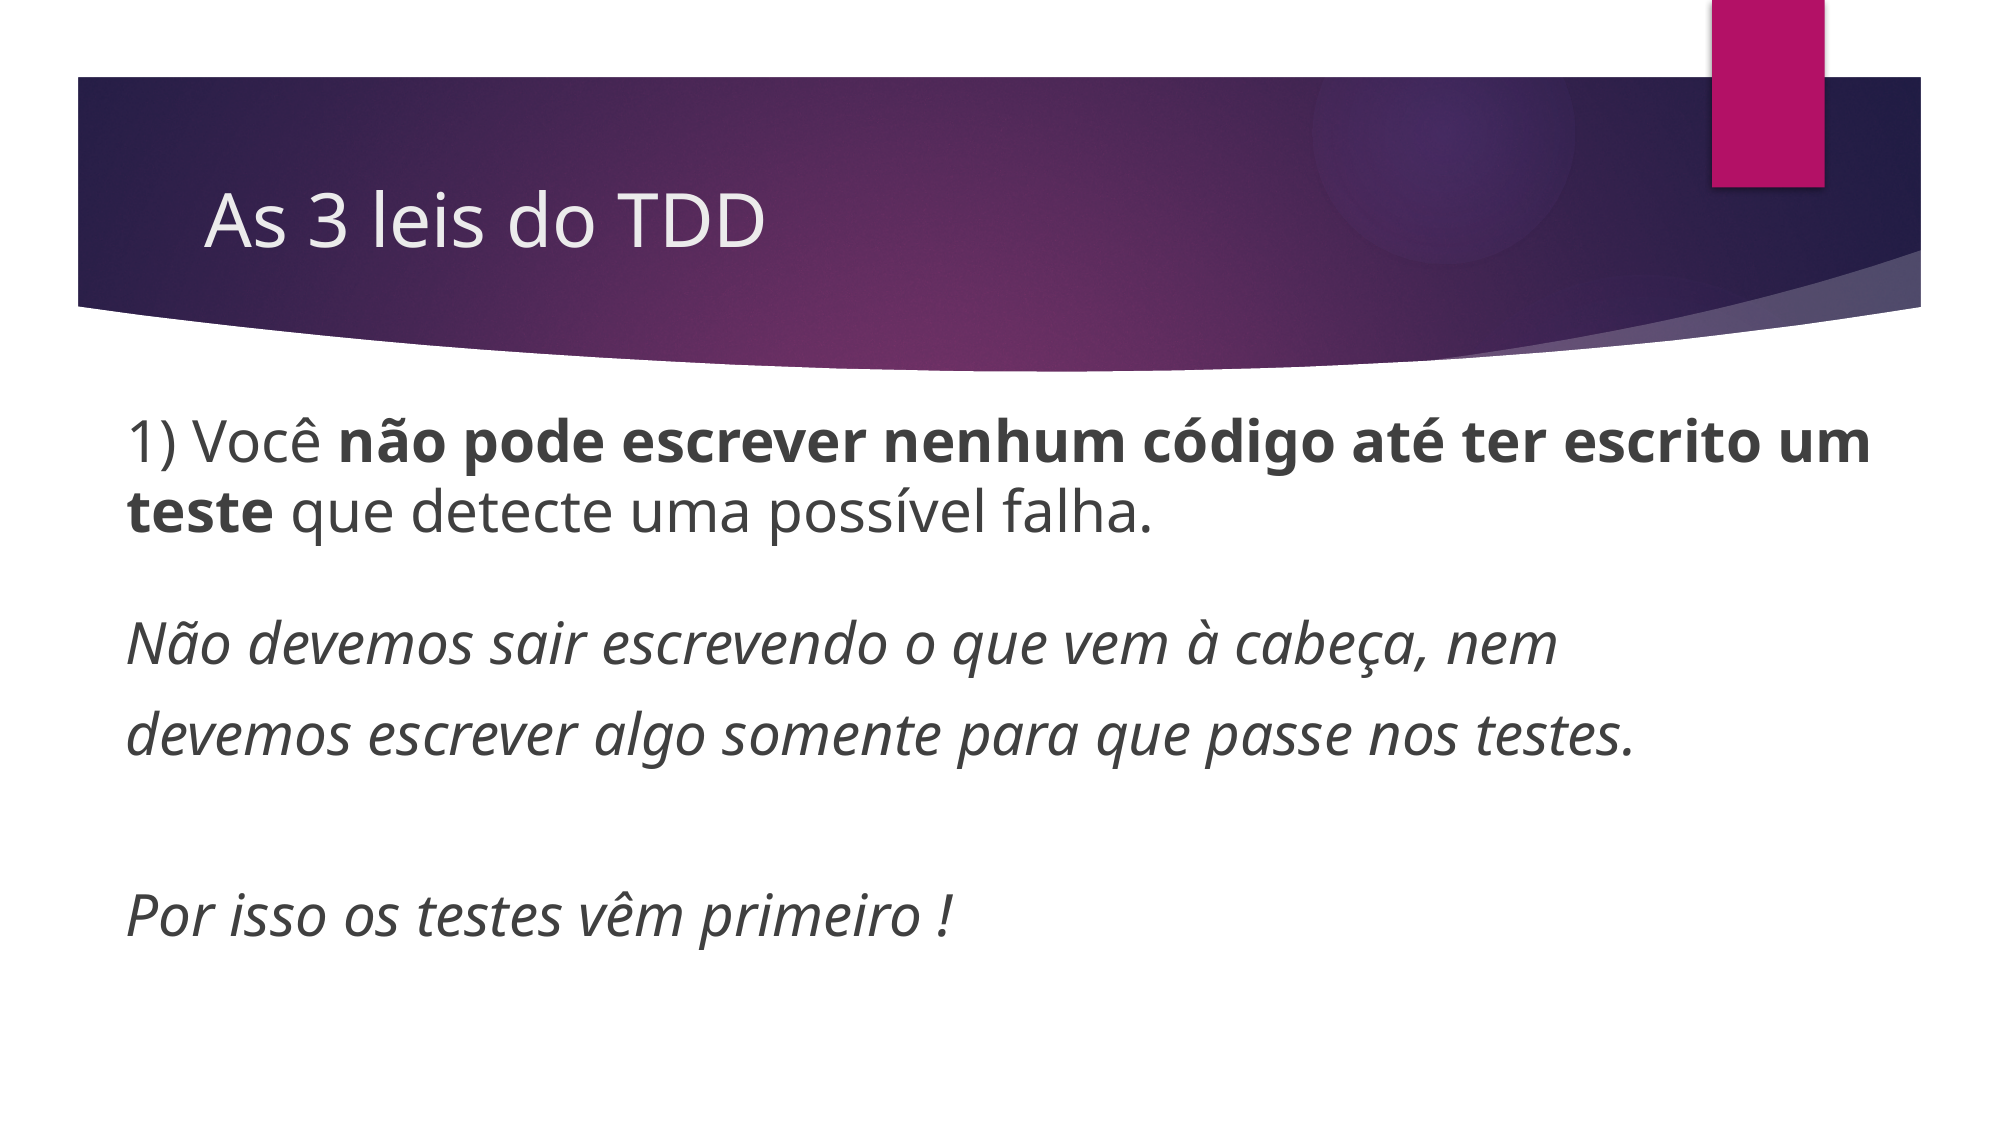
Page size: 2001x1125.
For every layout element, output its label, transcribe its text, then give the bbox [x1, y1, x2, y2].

title As 3 leis do TDD [189, 159, 1627, 276]
list 1) Você não pode escrever nenhum código até ter escrito um teste que detecte uma possível falha. [111, 396, 1899, 568]
text_box Não devemos sair escrevendo o que vem à cabeça, nem devemos escrever algo somente para que passe nos testes. Por isso os testes vêm primeiro ! [110, 598, 1957, 1020]
